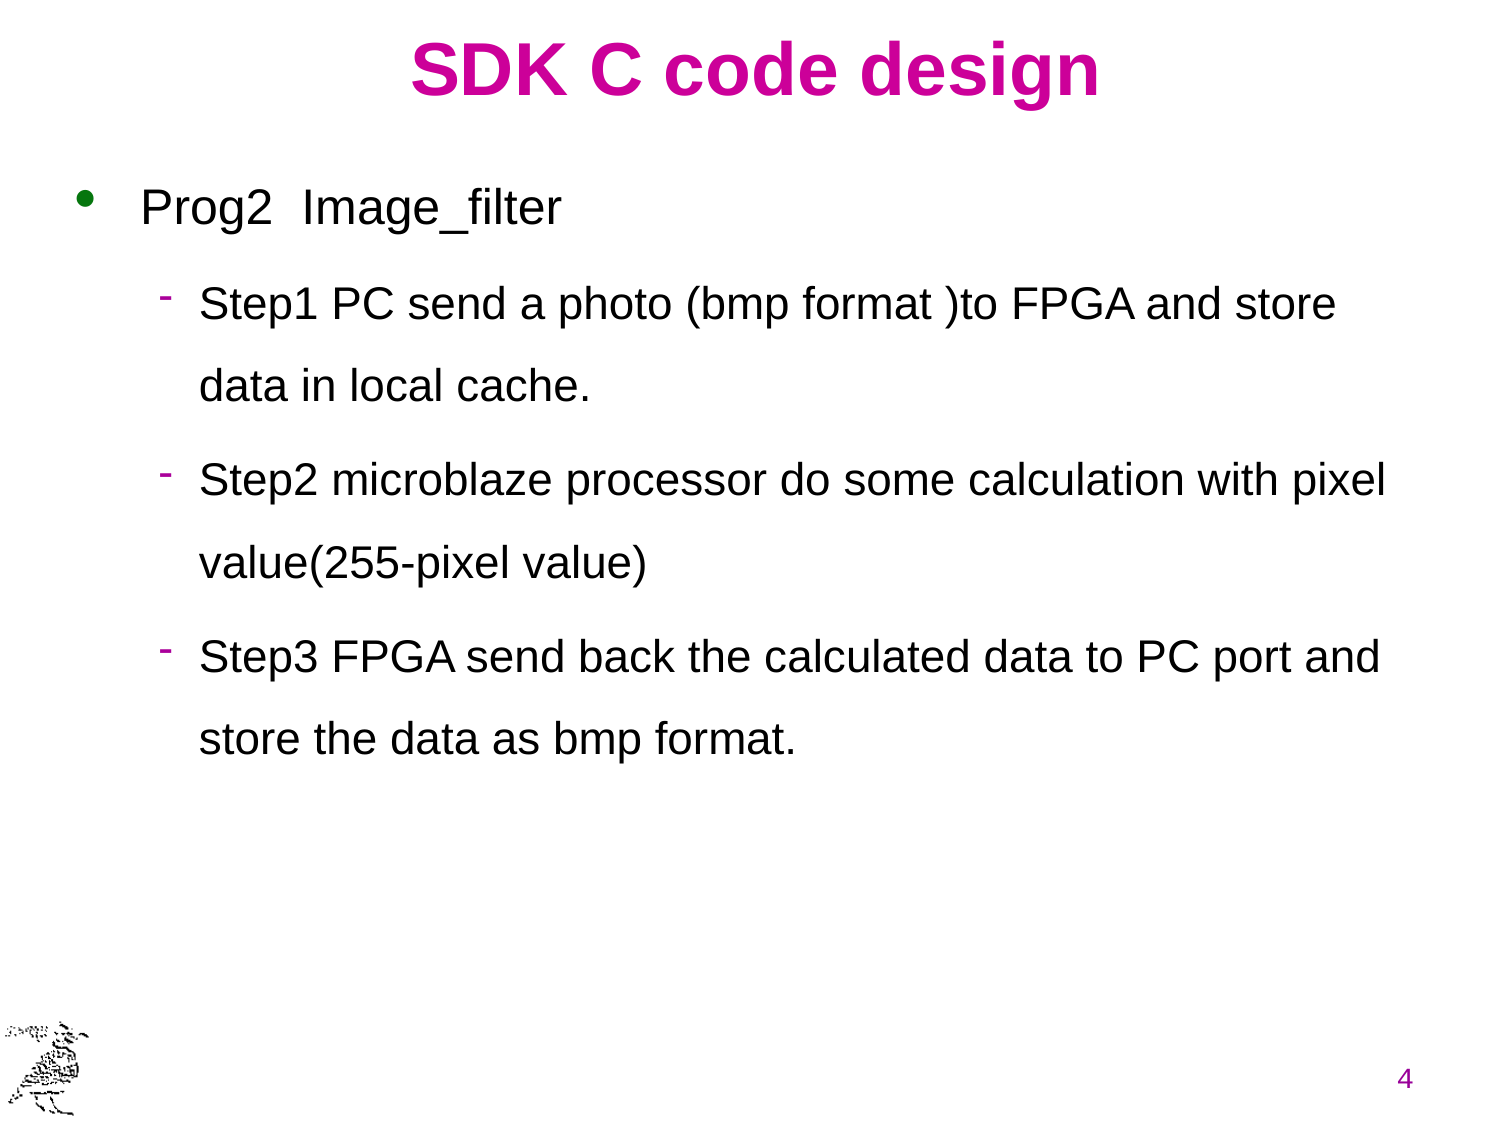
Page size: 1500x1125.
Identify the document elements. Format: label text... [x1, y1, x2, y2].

slide_number 4 [1160, 1056, 1430, 1125]
list Prog2 Image_filter Step1 PC send a photo (bmp format )to FPGA and store data in local cache. Step2 microblaze processor do some calculation with pixel value(255-pixel value) Step3 FPGA send back the calculated data to PC port and store the data as bmp format. [61, 137, 1446, 1015]
title SDK C code design [62, 24, 1450, 119]
